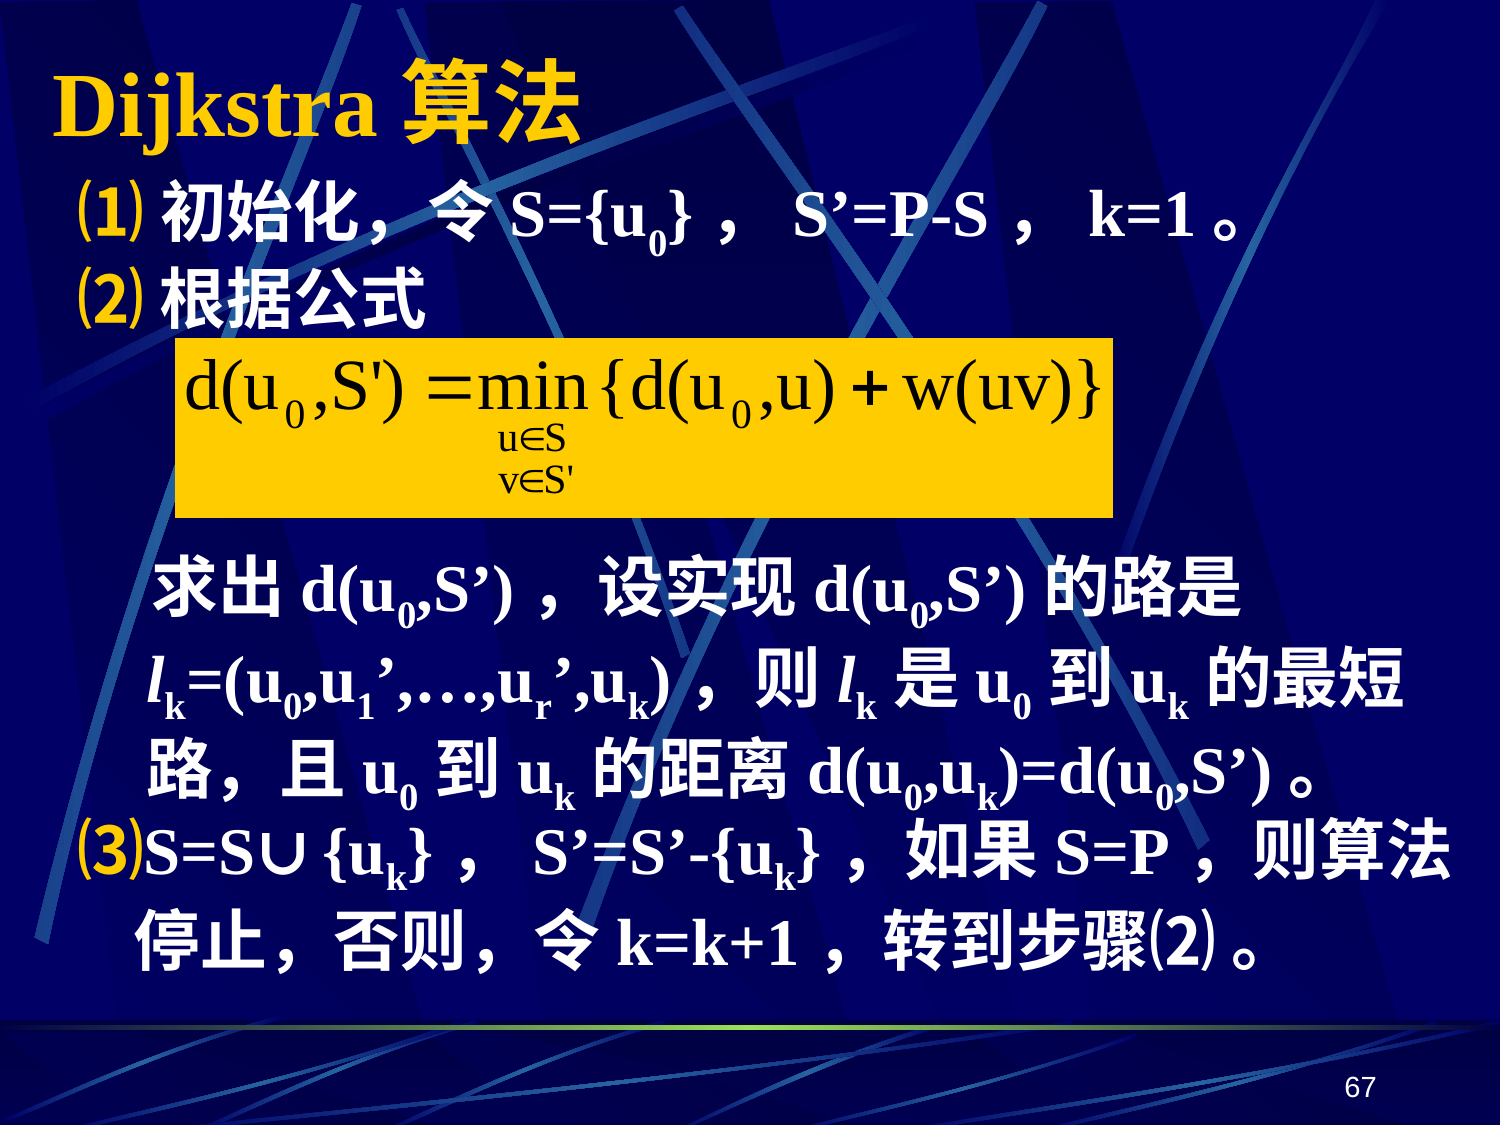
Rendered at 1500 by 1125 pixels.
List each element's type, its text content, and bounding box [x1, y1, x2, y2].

list ⑴初始化，令S={u0}，S’=P-S，k=1。 [62, 162, 1413, 249]
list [174, 337, 1114, 519]
text_box ⑶S=S∪{uk}，S’=S’-{uk}，如果S=P，则算法停止，否则，令k=k+1，转到步骤⑵ 。 [62, 800, 1500, 1063]
title Dijkstra算法 [37, 37, 1313, 163]
slide_number 67 [1079, 1035, 1393, 1111]
text_box ⑵根据公式 [62, 249, 1413, 338]
text_box 求出d(u0,S’)，设实现d(u0,S’)的路是lk=(u0,u1’,…,ur’,uk)，则lk是u0到uk的最短路，且u0到uk的距离d(u0,uk)=d(u0,S’)。 [74, 537, 1425, 800]
